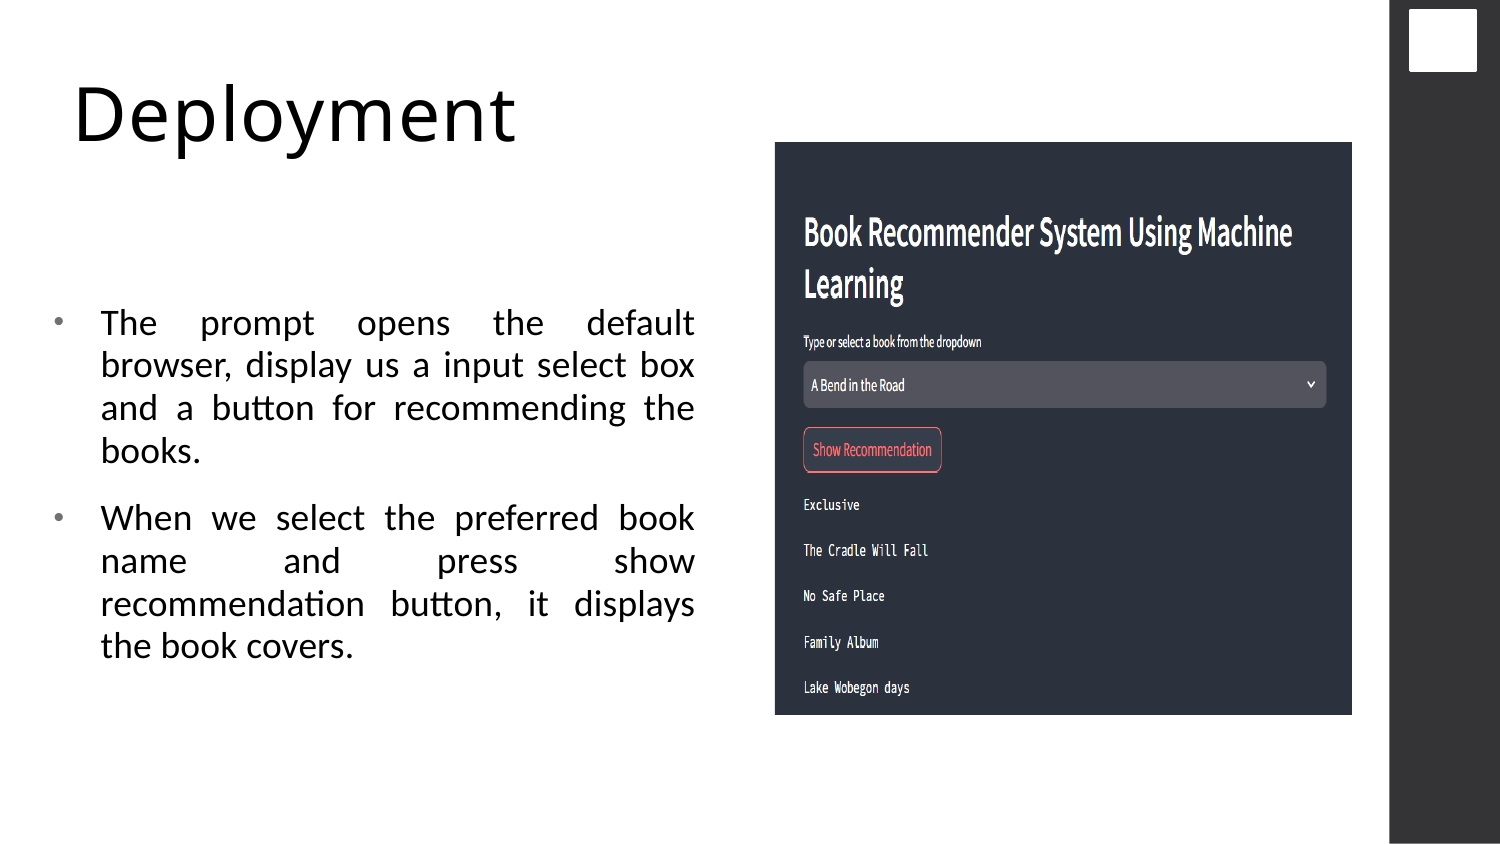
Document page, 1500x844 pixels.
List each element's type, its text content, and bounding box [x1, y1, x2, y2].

text_box [1409, 9, 1477, 72]
picture [774, 76, 1353, 715]
list The prompt opens the default browser, display us a input select box and a button for recommending the books. When we select the preferred book name and press show recommendation button, it displays the book covers. [53, 300, 697, 776]
title Deployment [72, 76, 682, 233]
